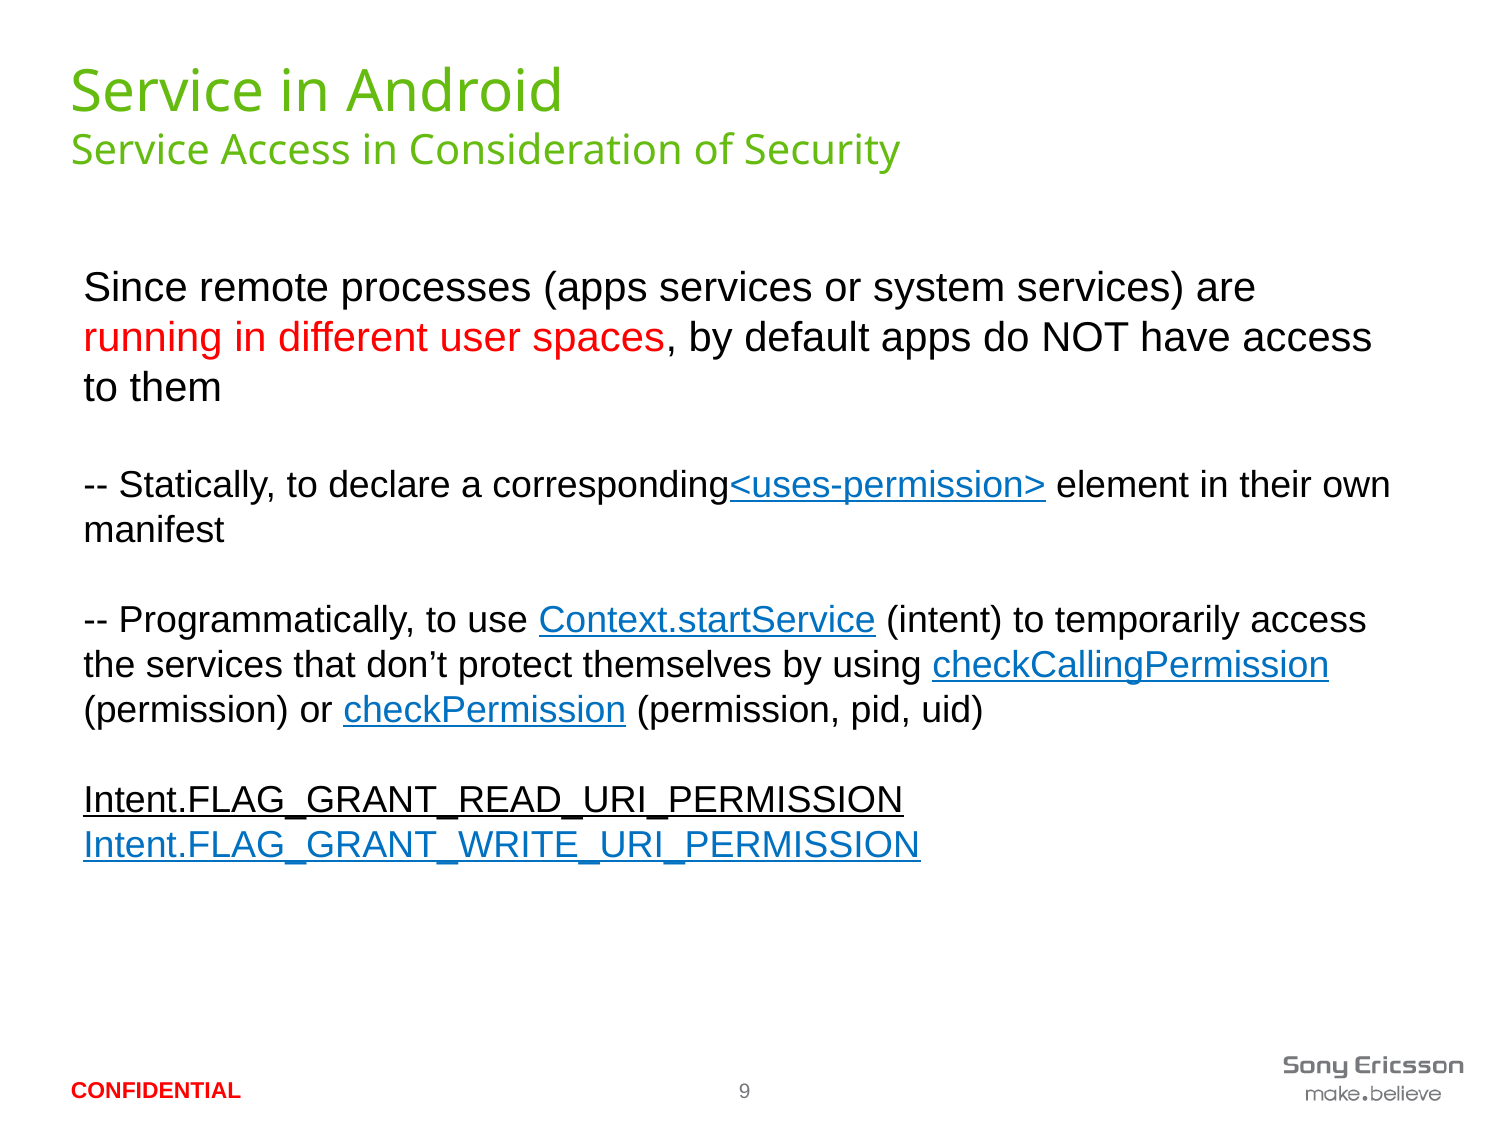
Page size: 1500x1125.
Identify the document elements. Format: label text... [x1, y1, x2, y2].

text_box Since remote processes (apps services or system services) are running in different user spaces, by default apps do NOT have access to them -- Statically, to declare a corresponding<uses-permission> element in their own manifest -- Programmatically, to use Context.startService (intent) to temporarily access the services that don’t protect themselves by using checkCallingPermission (permission) or checkPermission (permission, pid, uid) Intent.FLAG_GRANT_READ_URI_PERMISSION Intent.FLAG_GRANT_WRITE_URI_PERMISSION [68, 252, 1417, 873]
title Service in Android Service Access in Consideration of Security [70, 52, 1430, 139]
picture [1253, 1010, 1493, 1125]
